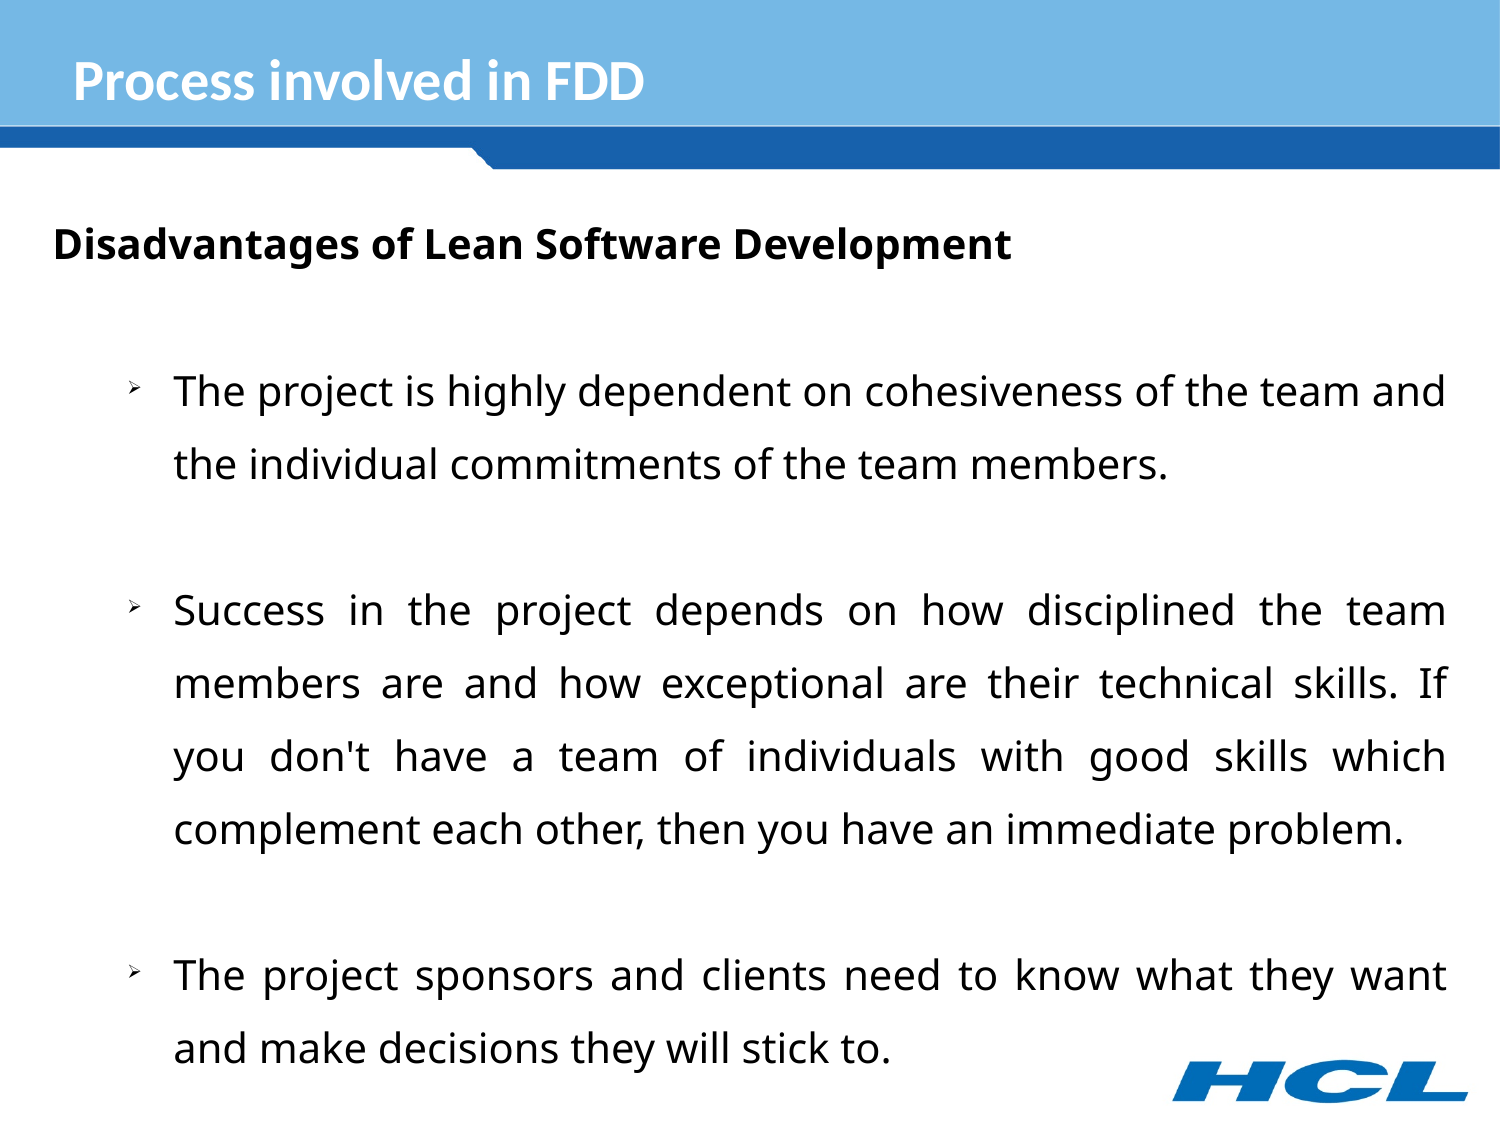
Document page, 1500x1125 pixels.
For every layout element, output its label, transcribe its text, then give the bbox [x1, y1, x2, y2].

picture [0, 0, 1500, 188]
picture [1140, 1050, 1500, 1109]
text_box Disadvantages of Lean Software Development The project is highly dependent on cohesiveness of the team and the individual commitments of the team members. Success in the project depends on how disciplined the team members are and how exceptional are their technical skills. If you don't have a team of individuals with good skills which complement each other, then you have an immediate problem. The project sponsors and clients need to know what they want and make decisions they will stick to. [37, 212, 1463, 1080]
text_box Process involved in FDD [58, 37, 809, 164]
